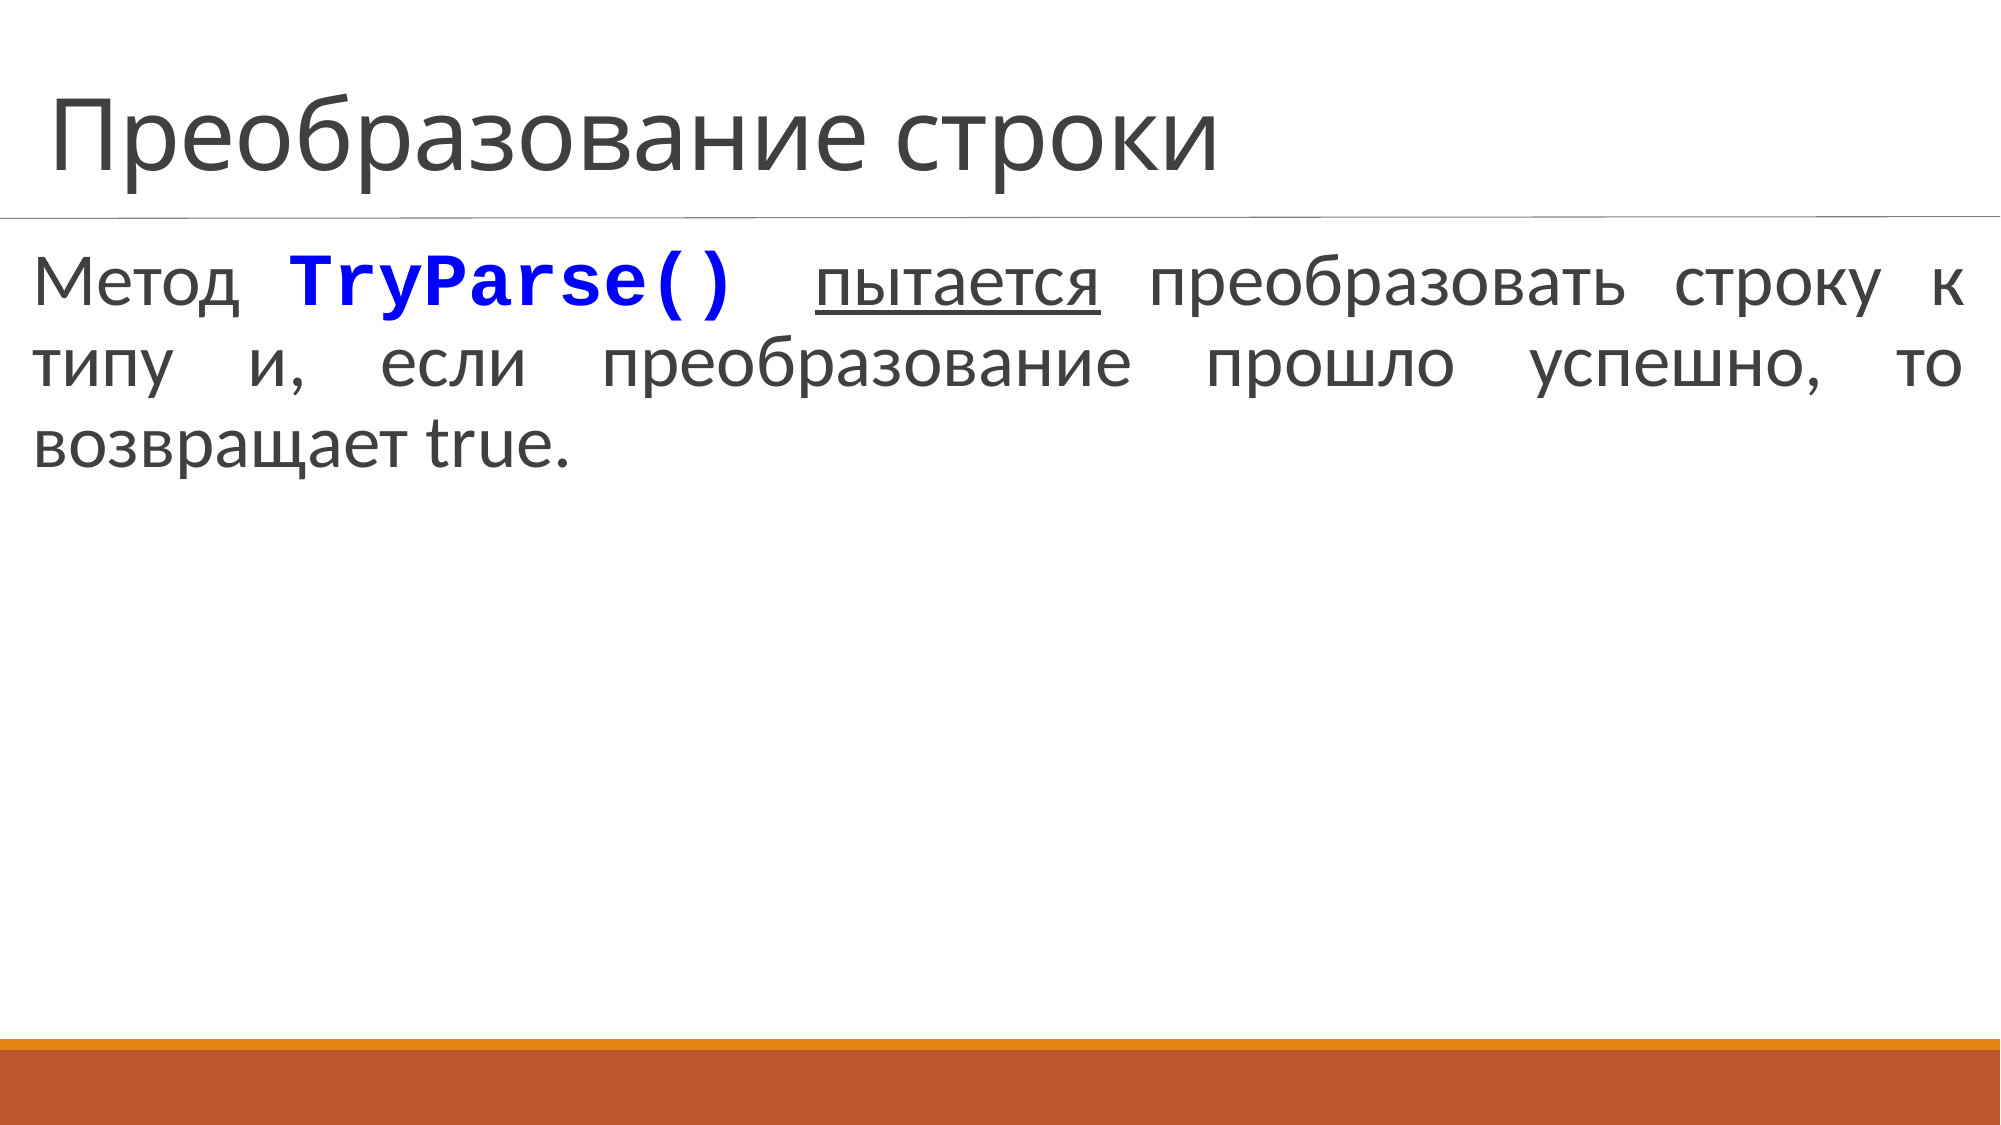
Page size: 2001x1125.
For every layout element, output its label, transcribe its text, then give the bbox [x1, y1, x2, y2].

title Преобразование строки [32, 47, 1967, 198]
list Метод TryParse() пытается преобразовать строку к типу и, если преобразование прошло успешно, то возвращает true. [32, 233, 1967, 1025]
